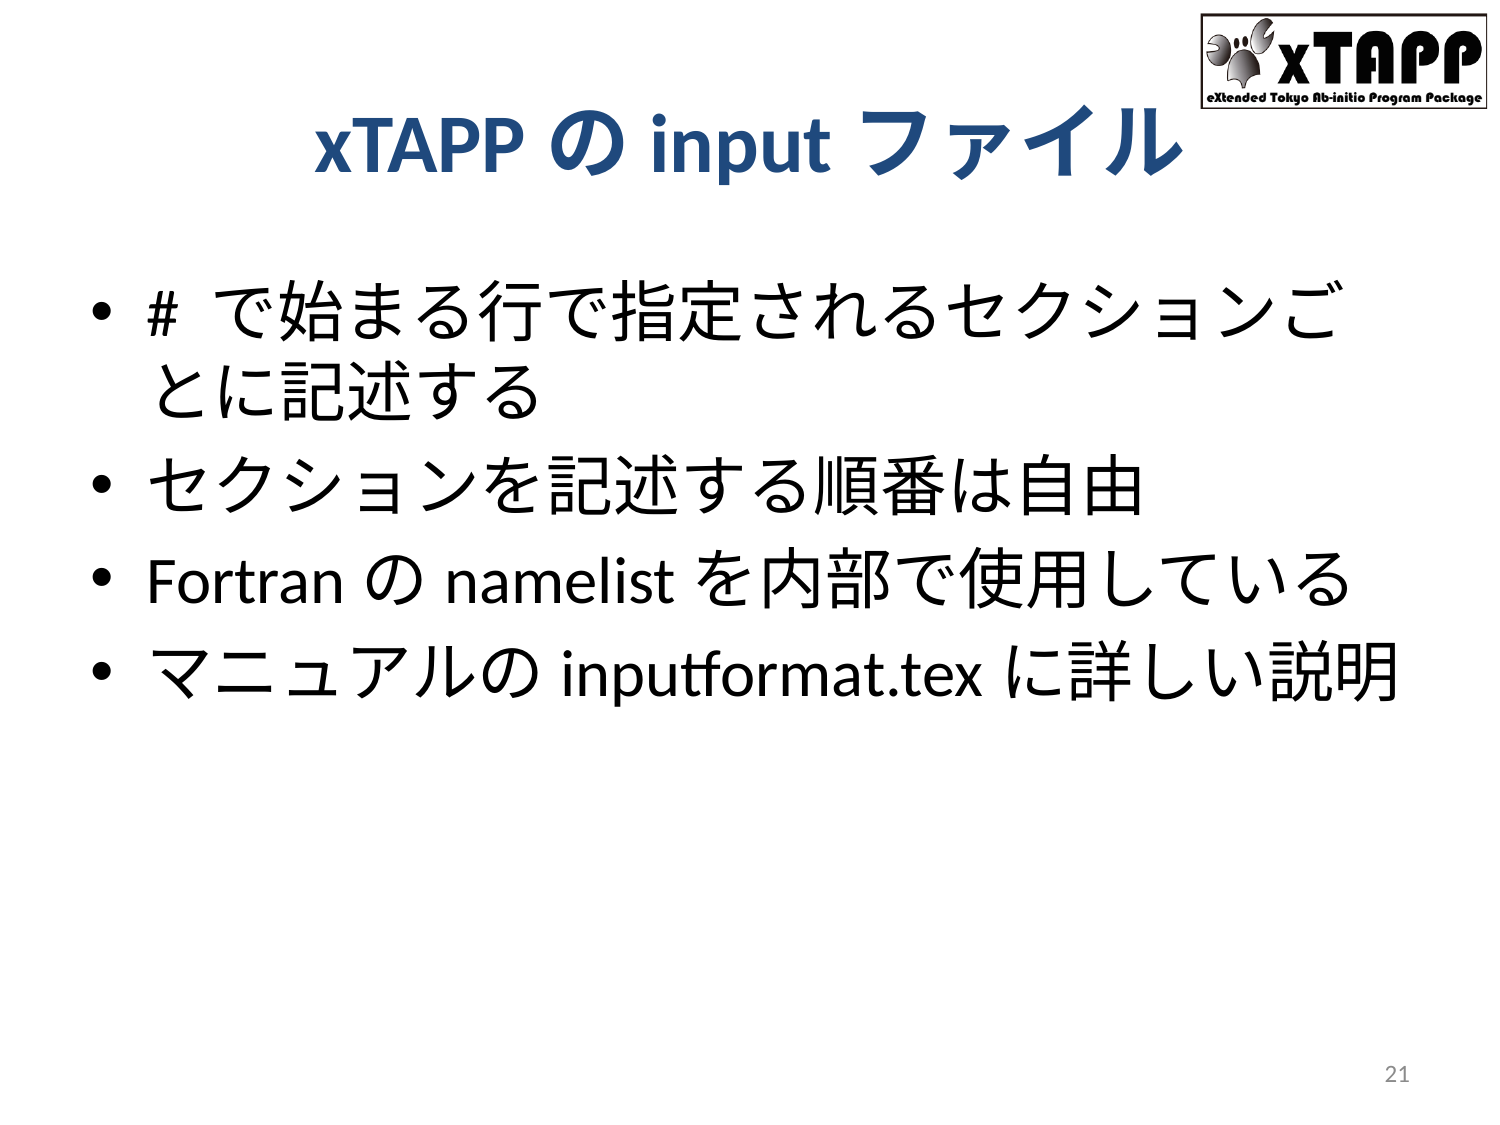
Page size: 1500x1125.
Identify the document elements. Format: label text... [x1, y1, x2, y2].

slide_number 21 [1074, 1042, 1425, 1103]
list # で始まる行で指定されるセクションごとに記述する セクションを記述する順番は自由 Fortranのnamelistを内部で使用している マニュアルのinputformat.texに詳しい説明 [75, 262, 1425, 1005]
title xTAPPのinputファイル [75, 45, 1425, 233]
